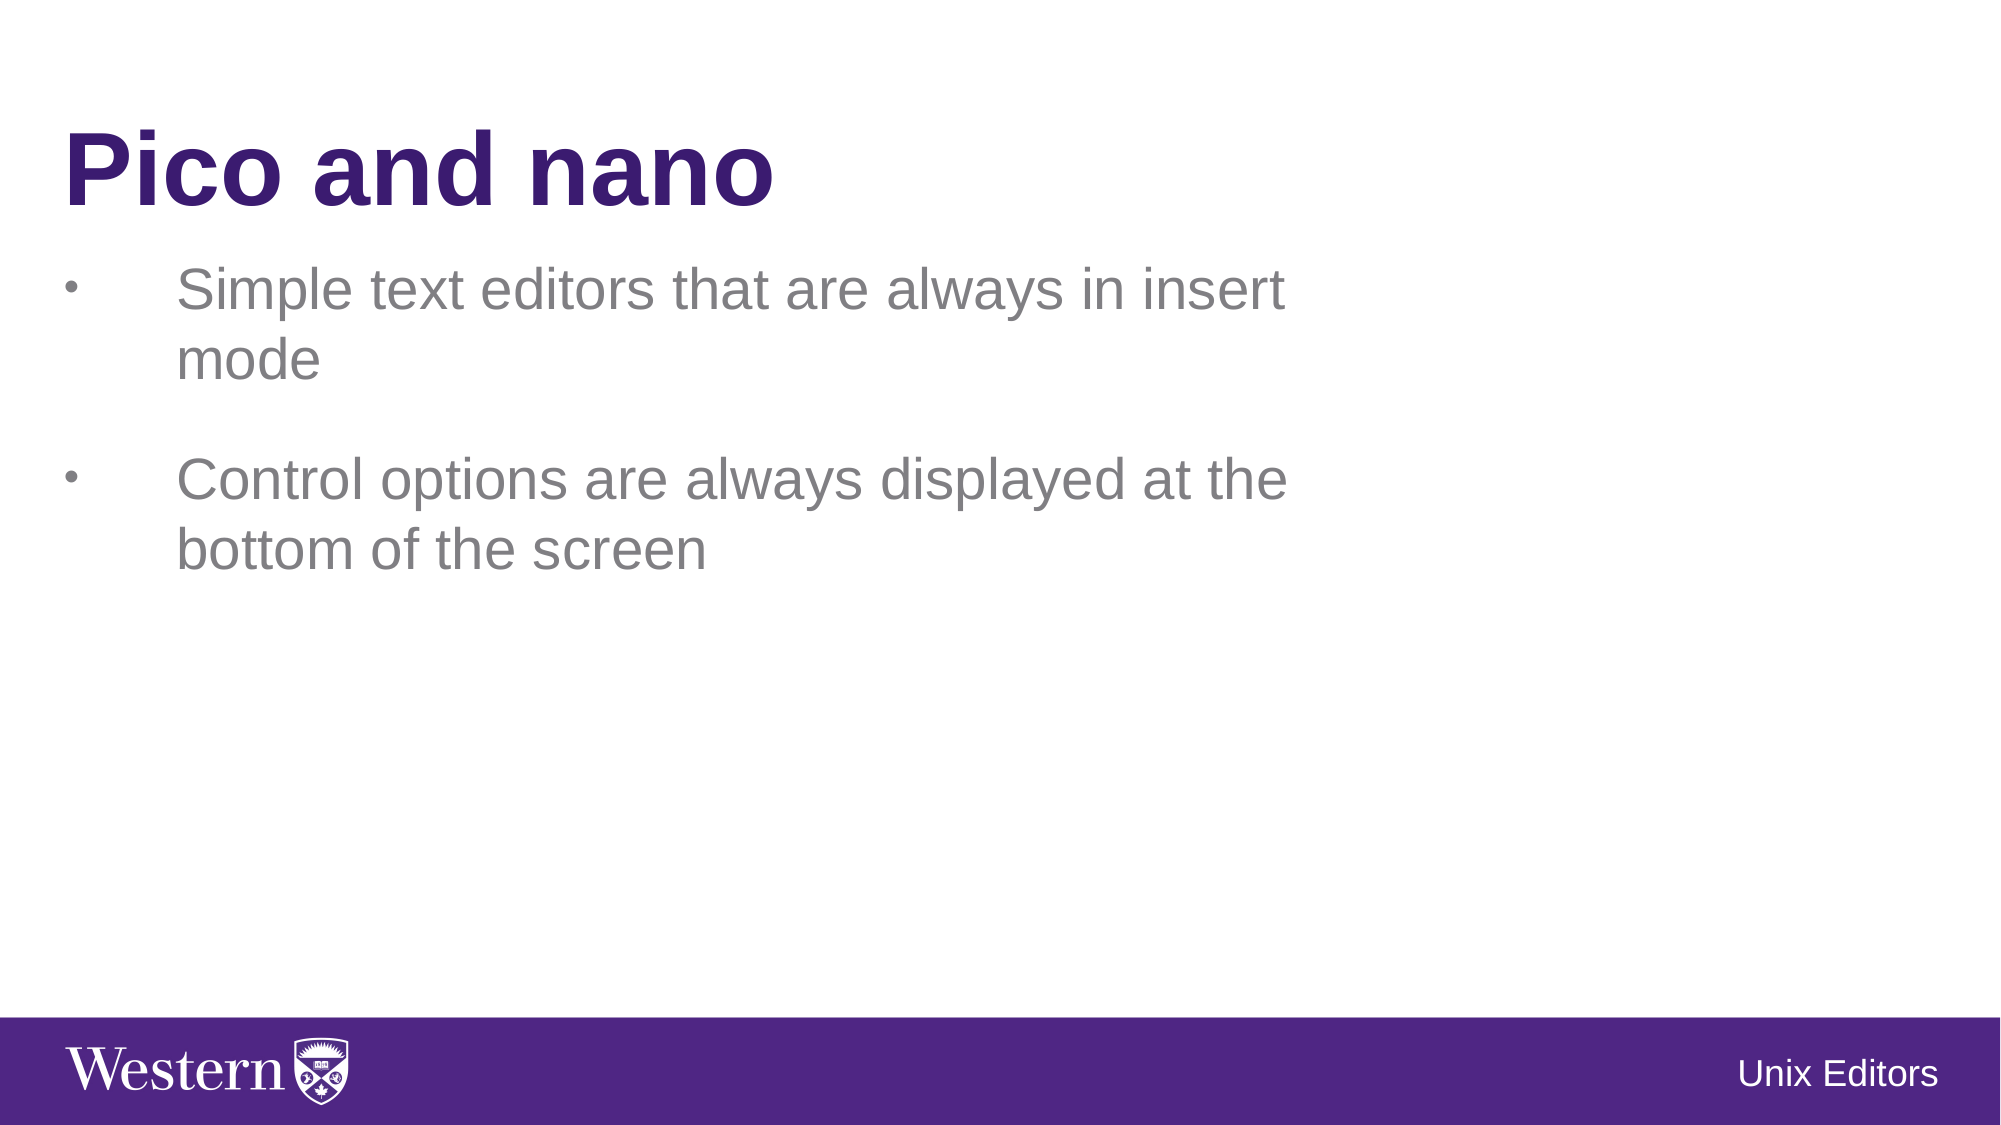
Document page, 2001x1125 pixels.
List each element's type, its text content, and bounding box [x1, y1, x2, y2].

text_box Pico and nano Simple text editors that are always in insert mode Control options are always displayed at the bottom of the screen [49, 94, 1363, 589]
text_box Unix Editors [1430, 1041, 1954, 1102]
picture [0, 0, 2001, 1125]
